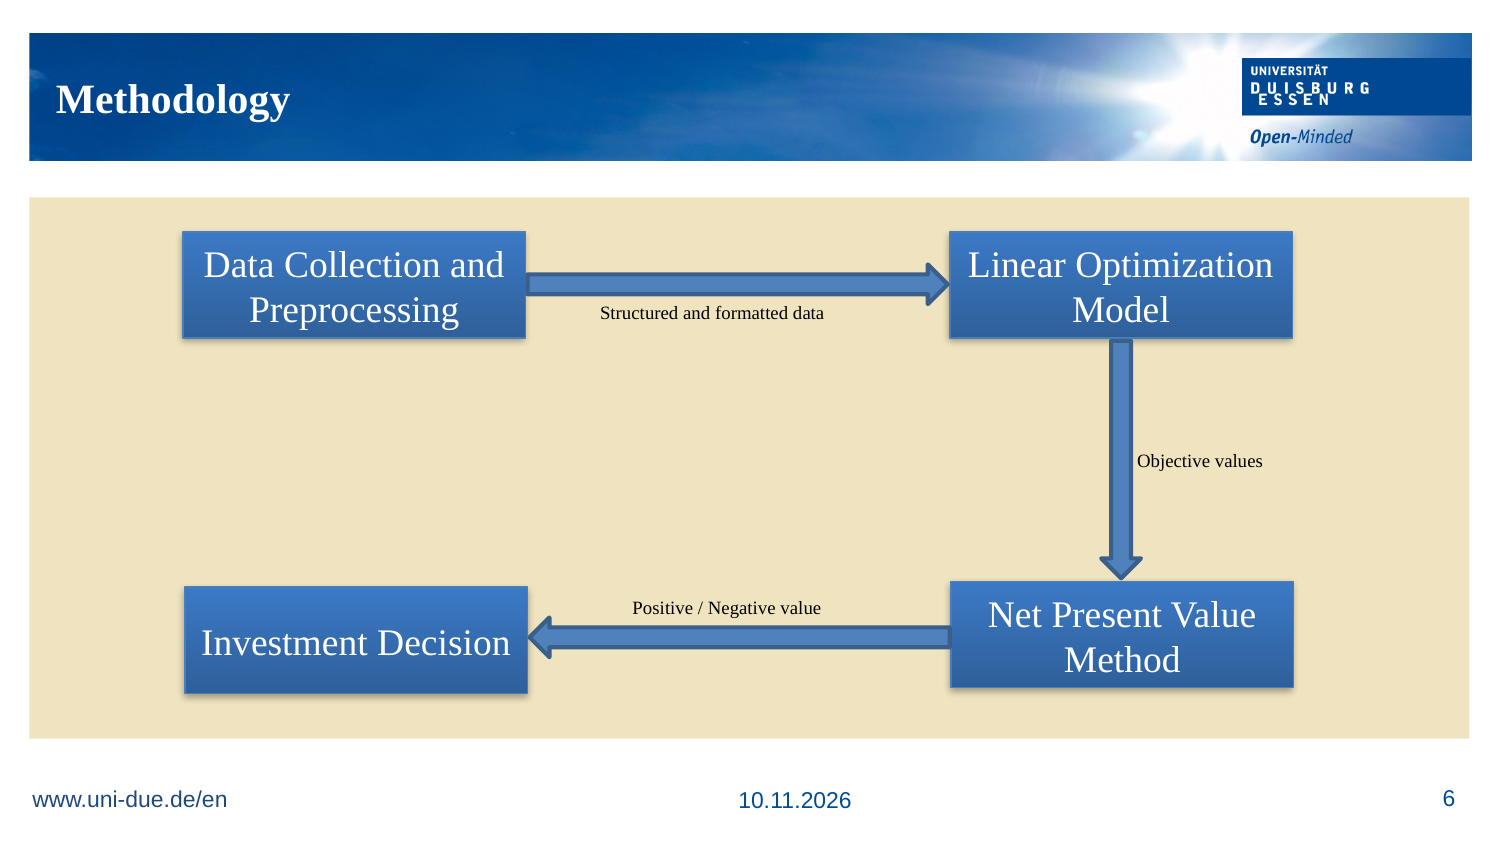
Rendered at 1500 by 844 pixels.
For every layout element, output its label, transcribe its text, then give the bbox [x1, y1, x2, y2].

text_box Linear Optimization Model [949, 231, 1293, 339]
text_box [1099, 338, 1143, 581]
text_box Net Present Value Method [950, 581, 1294, 688]
text_box Objective values [1122, 441, 1286, 479]
text_box Structured and formatted data [585, 297, 862, 331]
text_box Data Collection and Preprocessing [182, 231, 526, 339]
text_box Positive / Negative value [617, 588, 858, 626]
text_box Investment Decision [184, 586, 528, 694]
text_box [525, 262, 950, 307]
picture [29, 33, 1472, 161]
text_box Methodology [26, 43, 1161, 150]
text_box [27, 195, 1472, 741]
text_box [527, 615, 952, 660]
